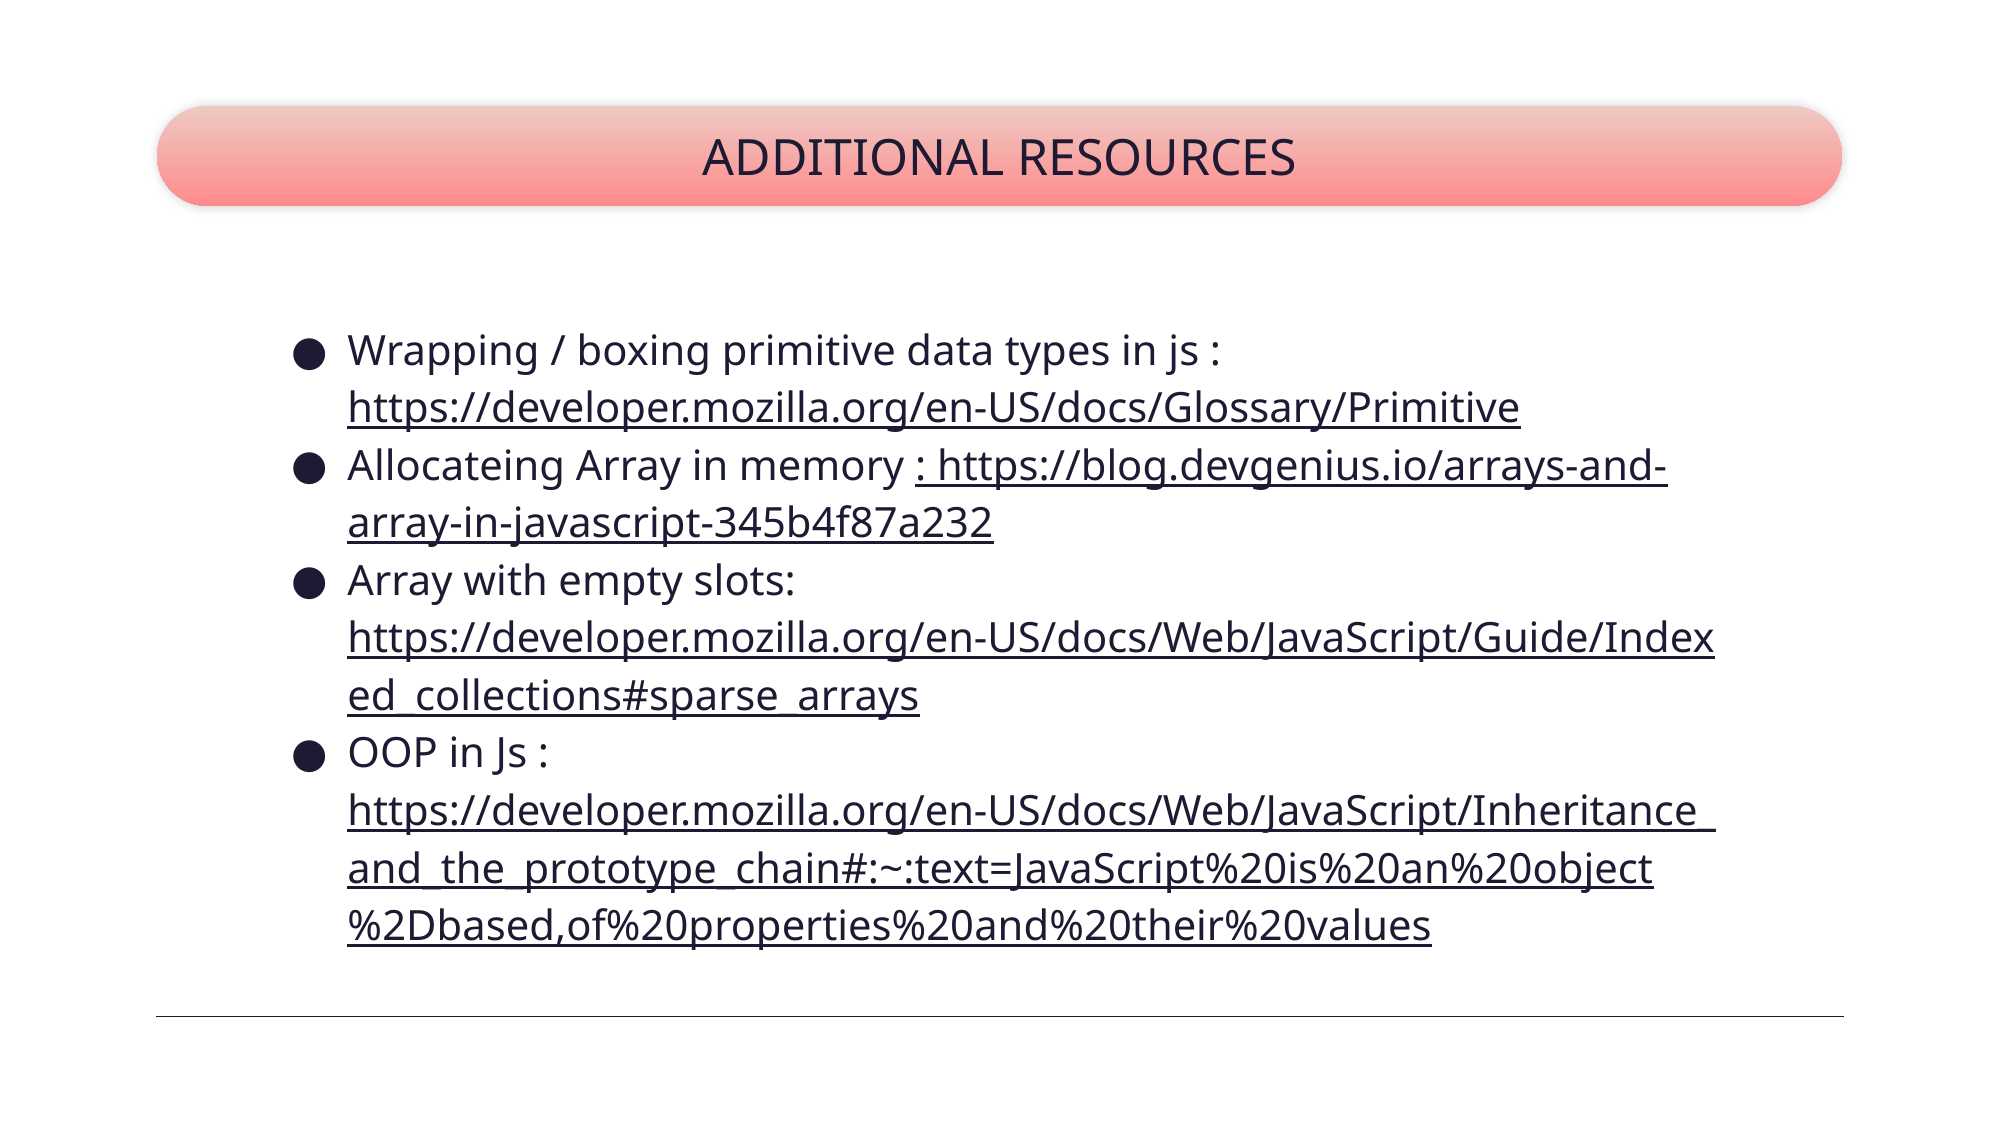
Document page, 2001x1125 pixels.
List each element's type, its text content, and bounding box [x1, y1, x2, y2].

title ADDITIONAL RESOURCES [602, 115, 1398, 196]
list Wrapping / boxing primitive data types in js : https://developer.mozilla.org/en-US/docs/Glossary/Primitive Allocateing Array in memory : https://blog.devgenius.io/arrays-and-array-in-javascript-345b4f87a232 Array with empty slots: https://developer.mozilla.org/en-US/docs/Web/JavaScript/Guide/Indexed_collections#sparse_arrays OOP in Js : https://developer.mozilla.org/en-US/docs/Web/JavaScript/Inheritance_and_the_prototype_chain#:~:text=JavaScript%20is%20an%20object%2Dbased,of%20properties%20and%20their%20values [271, 211, 1748, 914]
